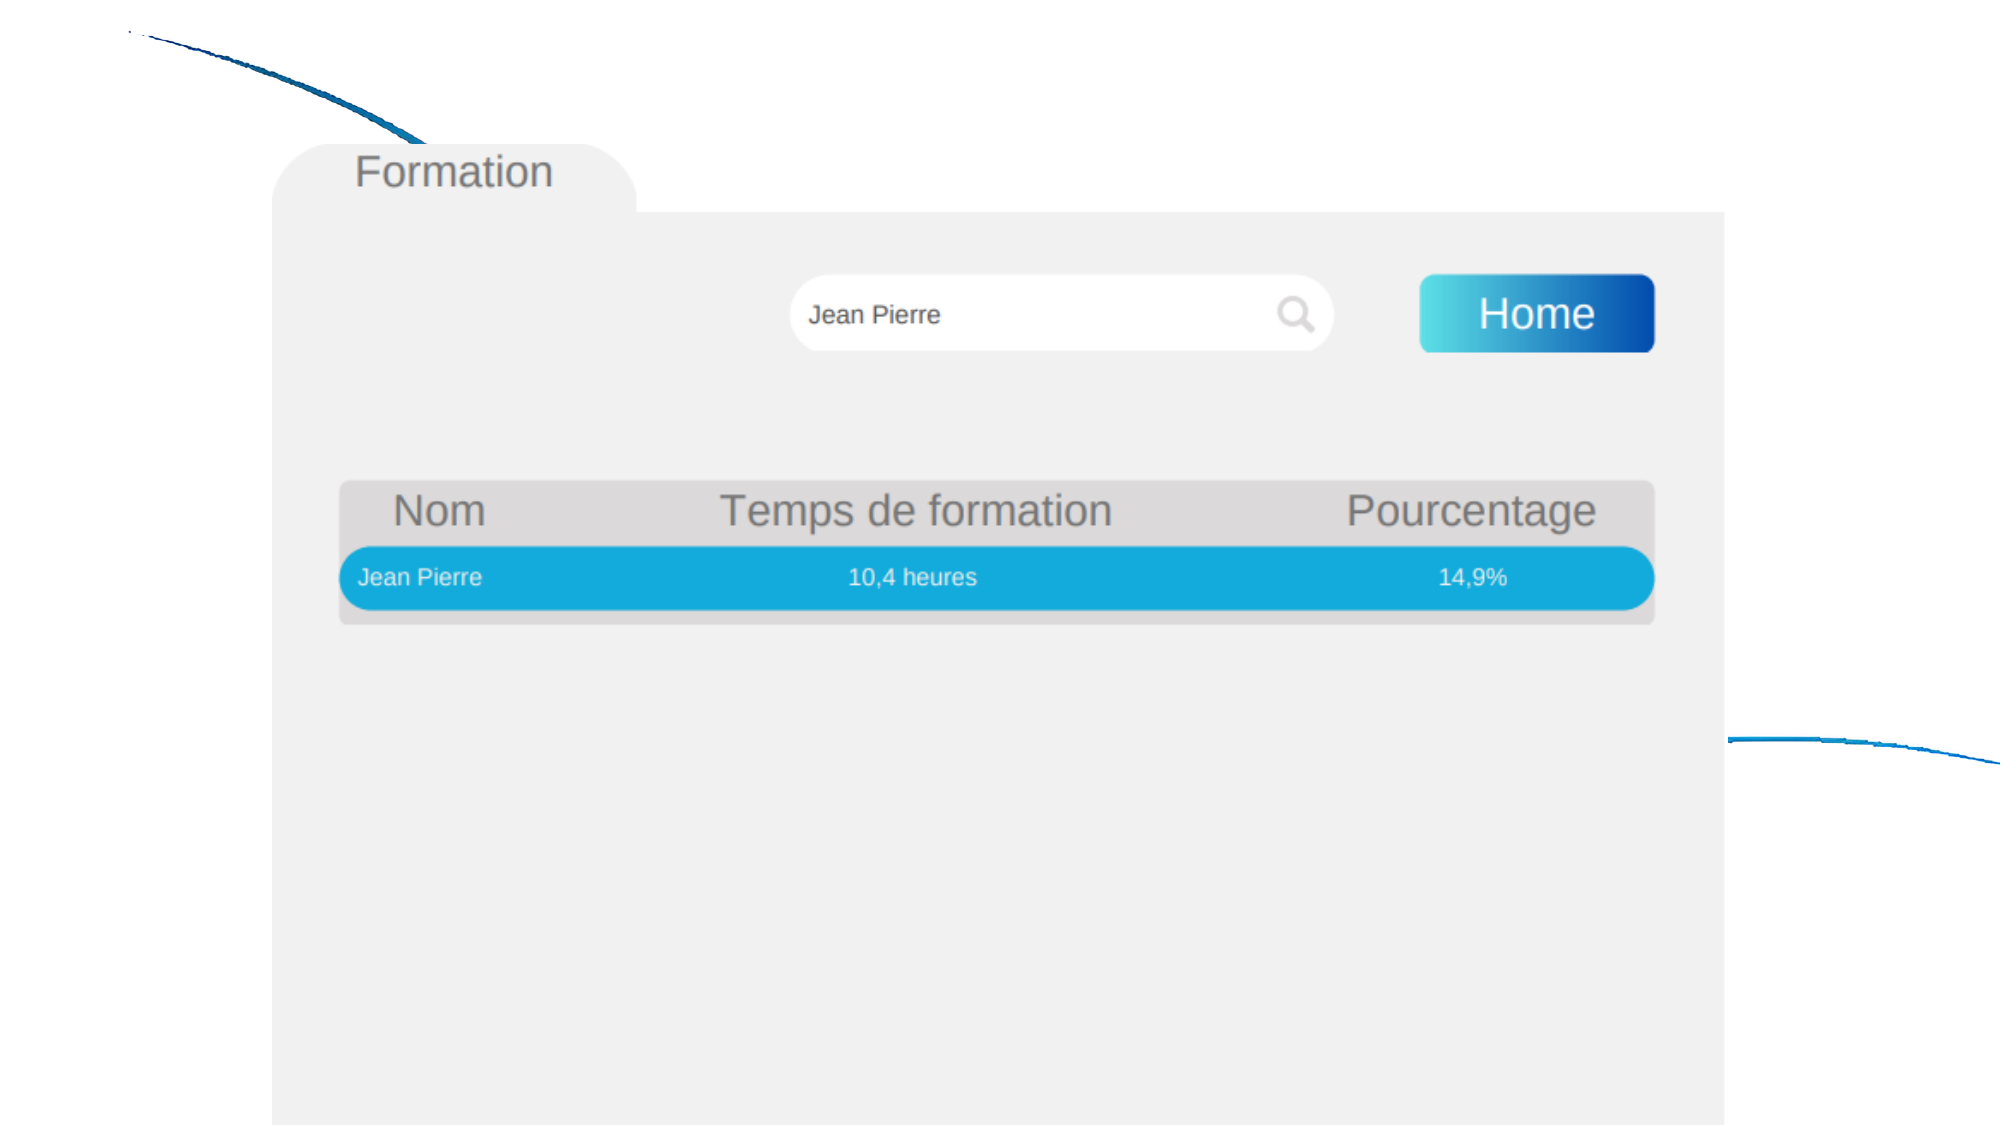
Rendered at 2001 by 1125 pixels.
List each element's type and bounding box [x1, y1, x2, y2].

picture [0, 0, 2000, 1125]
list [272, 144, 1727, 1125]
